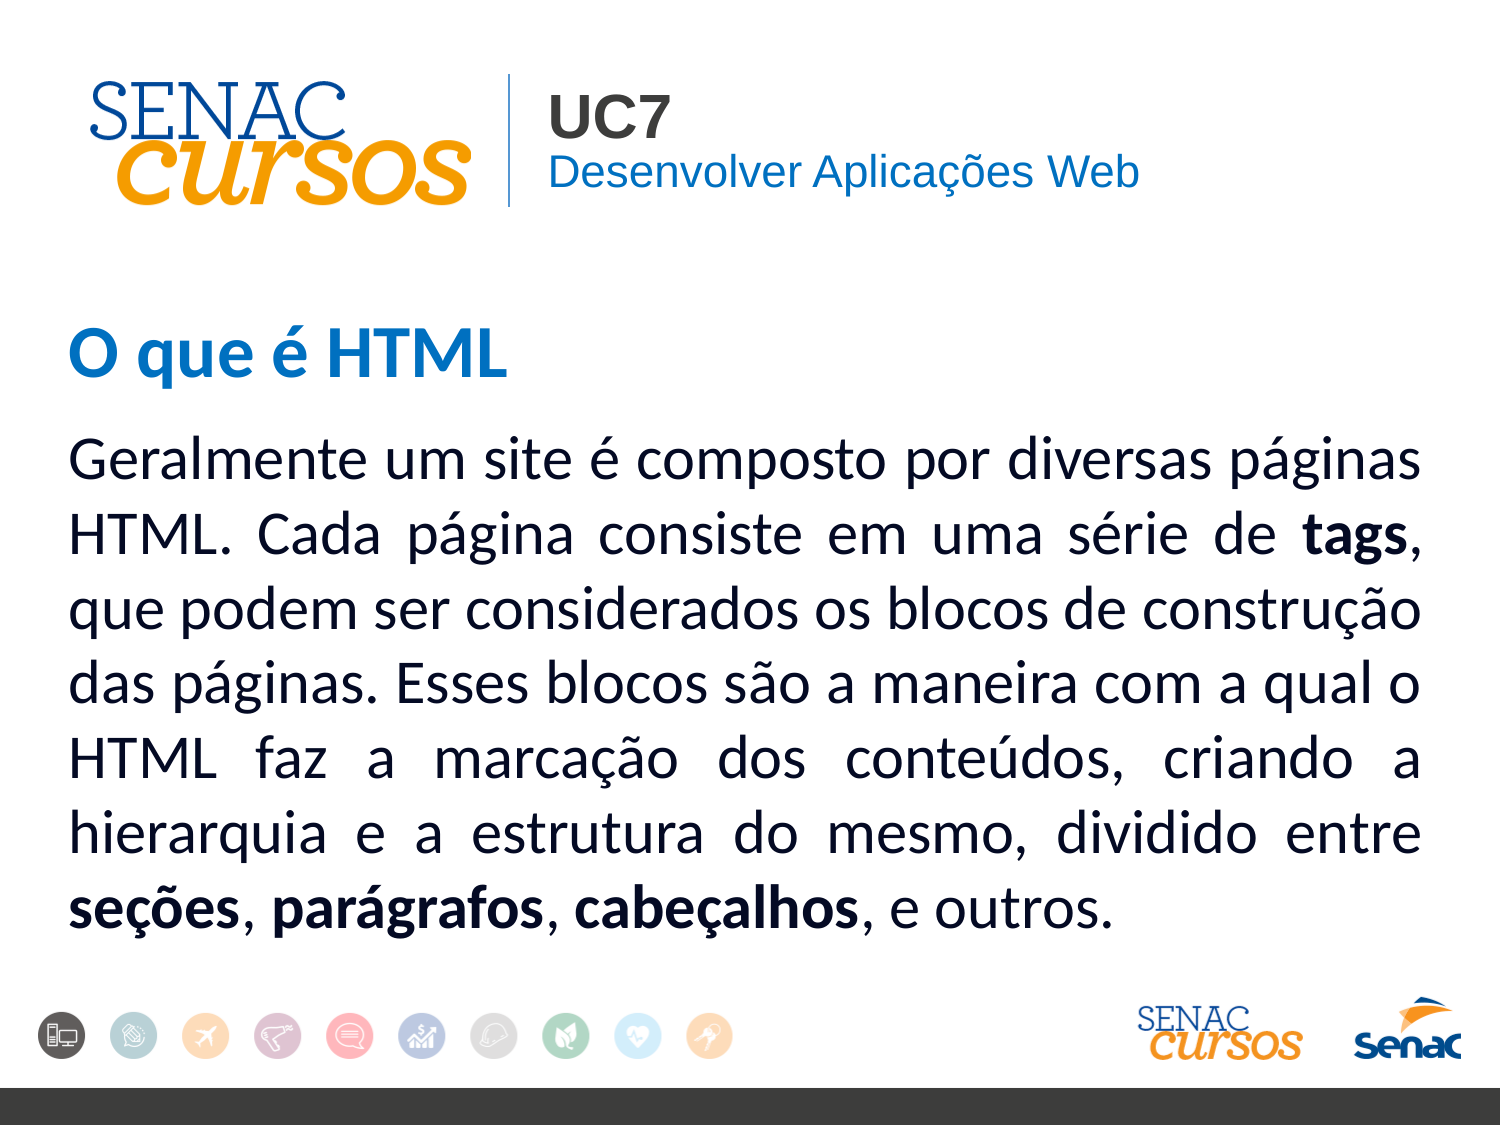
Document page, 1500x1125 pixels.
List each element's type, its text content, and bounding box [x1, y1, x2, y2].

picture [0, 0, 1500, 1125]
text_box Desenvolver Aplicações Web [569, 127, 1500, 207]
text_box O que é HTML Geralmente um site é composto por diversas páginas HTML. Cada página consiste em uma série de tags, que podem ser considerados os blocos de construção das páginas. Esses blocos são a maneira com a qual o HTML faz a marcação dos conteúdos, criando a hierarquia e a estrutura do mesmo, dividido entre seções, parágrafos, cabeçalhos, e outros. [54, 297, 1439, 968]
text_box UC7 [569, 61, 1500, 127]
